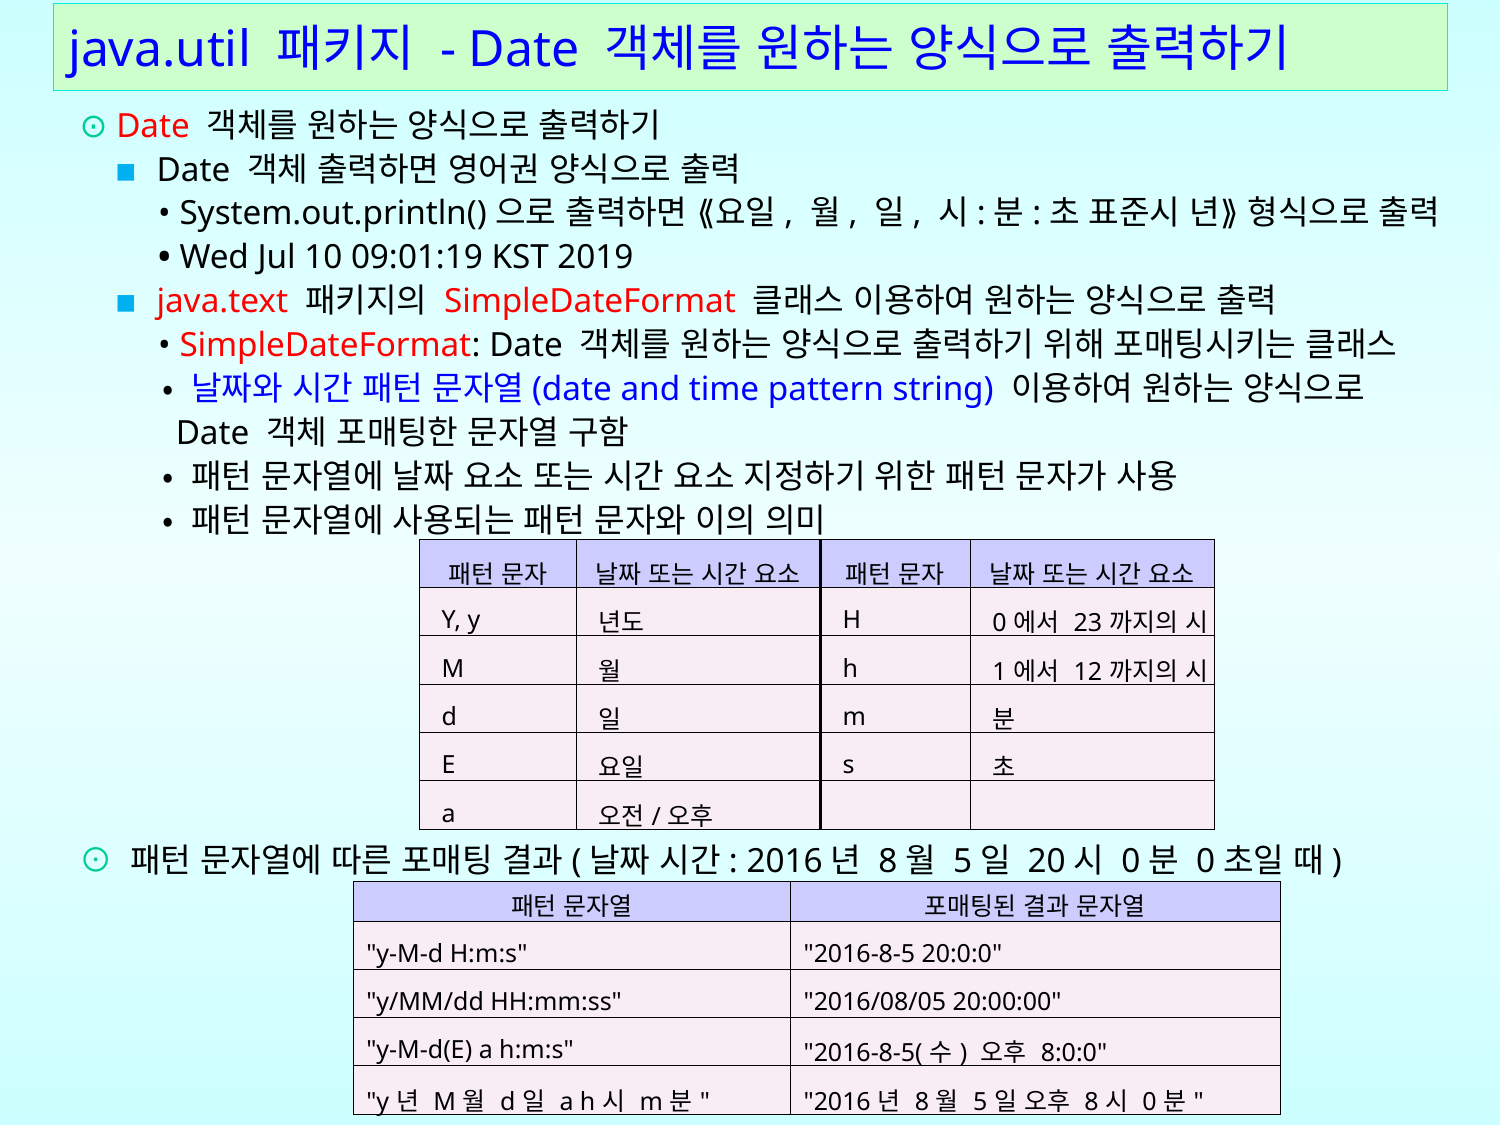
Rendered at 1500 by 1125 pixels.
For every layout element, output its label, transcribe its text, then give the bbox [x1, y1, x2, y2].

table_header 패턴 문자열 [354, 882, 790, 921]
table_cell "2016-8-5(수) 오후 8:0:0" [791, 1018, 1280, 1065]
table_cell m [822, 685, 970, 732]
table_header 포매팅된 결과 문자열 [791, 882, 1280, 921]
table_cell d [420, 685, 576, 732]
text_box ⊙ Date 객체를 원하는 양식으로 출력하기 ▪ Date 객체 출력하면 영어권 양식으로 출력 • System.out.println()으로 출력하면 ⟪요일, 월, 일, 시:분:초 표준시 년⟫ 형식으로 출력 • Wed Jul 10 09:01:19 KST 2019 ▪ java.text 패키지의 SimpleDateFormat 클래스 이용하여 원하는 양식으로 출력 • SimpleDateFormat: Date 객체를 원하는 양식으로 출력하기 위해 포매팅시키는 클래스 • 날짜와 시간 패턴 문자열(date and time pattern string) 이용하여 원하는 양식으로 Date 객체 포매팅한 문자열 구함 • 패턴 문자열에 날짜 요소 또는 시간 요소 지정하기 위한 패턴 문자가 사용 • 패턴 문자열에 사용되는 패턴 문자와 이의 의미 ⊙ 패턴 문자열에 따른 포매팅 결과(날짜 시간: 2016년 8월 5일 20시 0분 0초일 때) [64, 92, 1483, 887]
table_cell H [822, 588, 970, 635]
table_cell 0에서 23까지의 시 [971, 588, 1214, 635]
table_cell Y, y [420, 588, 576, 635]
table_cell [822, 781, 970, 829]
table_cell "y년 M월 d일 a h시 m분" [354, 1066, 790, 1114]
table_cell 월 [577, 636, 819, 684]
table_header 날짜 또는 시간 요소 [577, 540, 819, 587]
table_cell 년도 [577, 588, 819, 635]
table_header 패턴 문자 [822, 540, 970, 587]
table_cell [971, 781, 1214, 829]
table_cell 분 [971, 685, 1214, 732]
table_header 패턴 문자 [420, 540, 576, 587]
table_cell 1에서 12까지의 시 [971, 636, 1214, 684]
table_cell "2016-8-5 20:0:0" [791, 922, 1280, 969]
table_header 날짜 또는 시간 요소 [971, 540, 1214, 587]
table_cell "2016년 8월 5일 오후 8시 0분" [791, 1066, 1280, 1114]
table_cell a [420, 781, 576, 829]
table_cell "y/MM/dd HH:mm:ss" [354, 970, 790, 1017]
table_cell 오전/오후 [577, 781, 819, 829]
table_cell "2016/08/05 20:00:00" [791, 970, 1280, 1017]
table_cell 일 [577, 685, 819, 732]
table_cell M [420, 636, 576, 684]
table_cell 초 [971, 733, 1214, 780]
table_cell s [822, 733, 970, 780]
title java.util 패키지 - Date 객체를 원하는 양식으로 출력하기 [53, 3, 1448, 91]
table_cell 요일 [577, 733, 819, 780]
table_cell h [822, 636, 970, 684]
table_cell "y-M-d(E) a h:m:s" [354, 1018, 790, 1065]
table_cell E [420, 733, 576, 780]
table_cell "y-M-d H:m:s" [354, 922, 790, 969]
